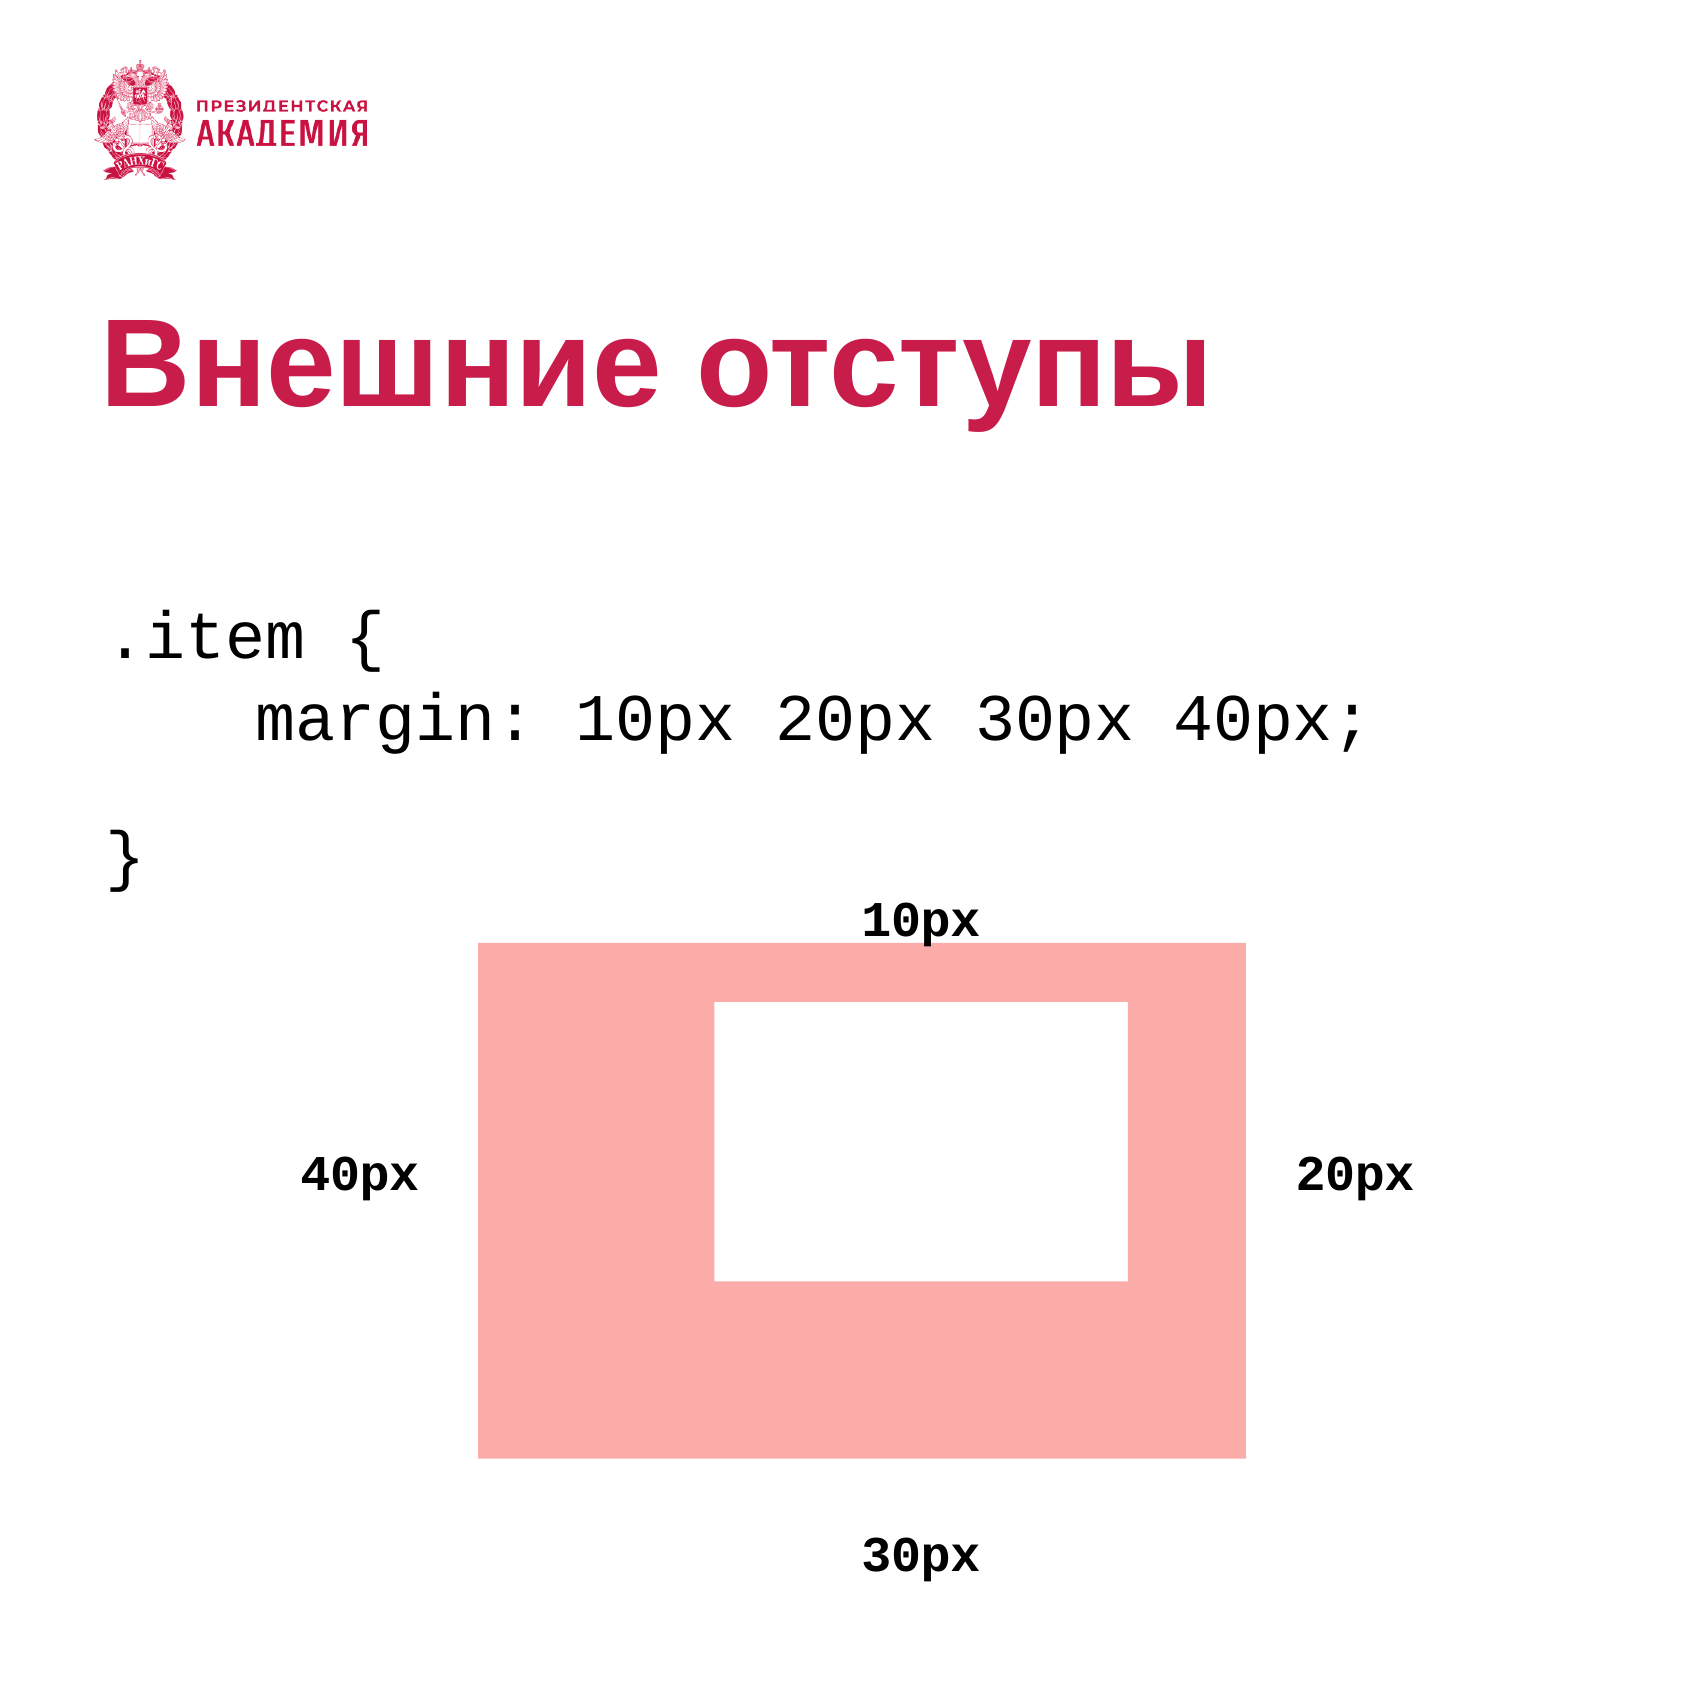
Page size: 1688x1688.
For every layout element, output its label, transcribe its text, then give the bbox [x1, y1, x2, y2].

text_box 40px [298, 1138, 423, 1201]
text_box 30px [859, 1519, 984, 1582]
text_box 20px [1293, 1138, 1418, 1201]
text_box [478, 942, 1246, 1459]
text_box } [103, 809, 308, 892]
text_box 10px [859, 884, 984, 947]
title Внешние отступы [98, 279, 1242, 564]
picture [93, 60, 367, 181]
text_box .item { margin: 10px 20px 30px 40px; [103, 589, 1482, 836]
